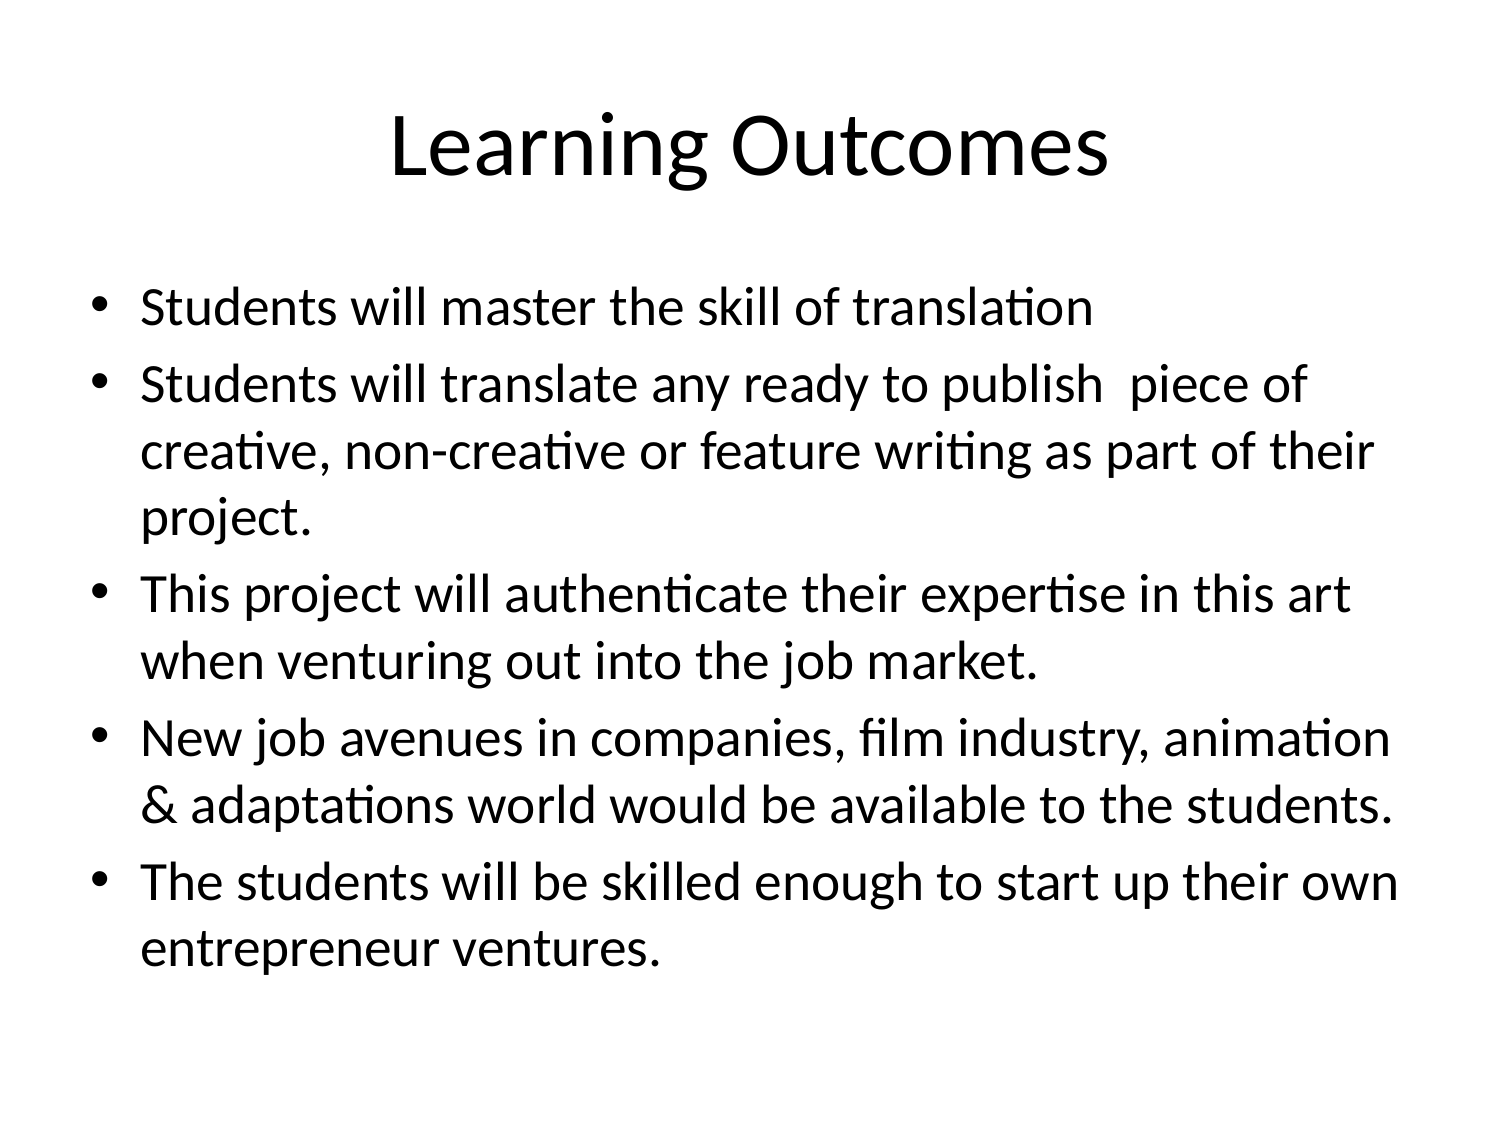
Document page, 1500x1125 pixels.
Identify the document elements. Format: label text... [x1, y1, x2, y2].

title Learning Outcomes [75, 45, 1425, 233]
list Students will master the skill of translation Students will translate any ready to publish piece of creative, non-creative or feature writing as part of their project. This project will authenticate their expertise in this art when venturing out into the job market. New job avenues in companies, film industry, animation & adaptations world would be available to the students. The students will be skilled enough to start up their own entrepreneur ventures. [75, 262, 1425, 1005]
